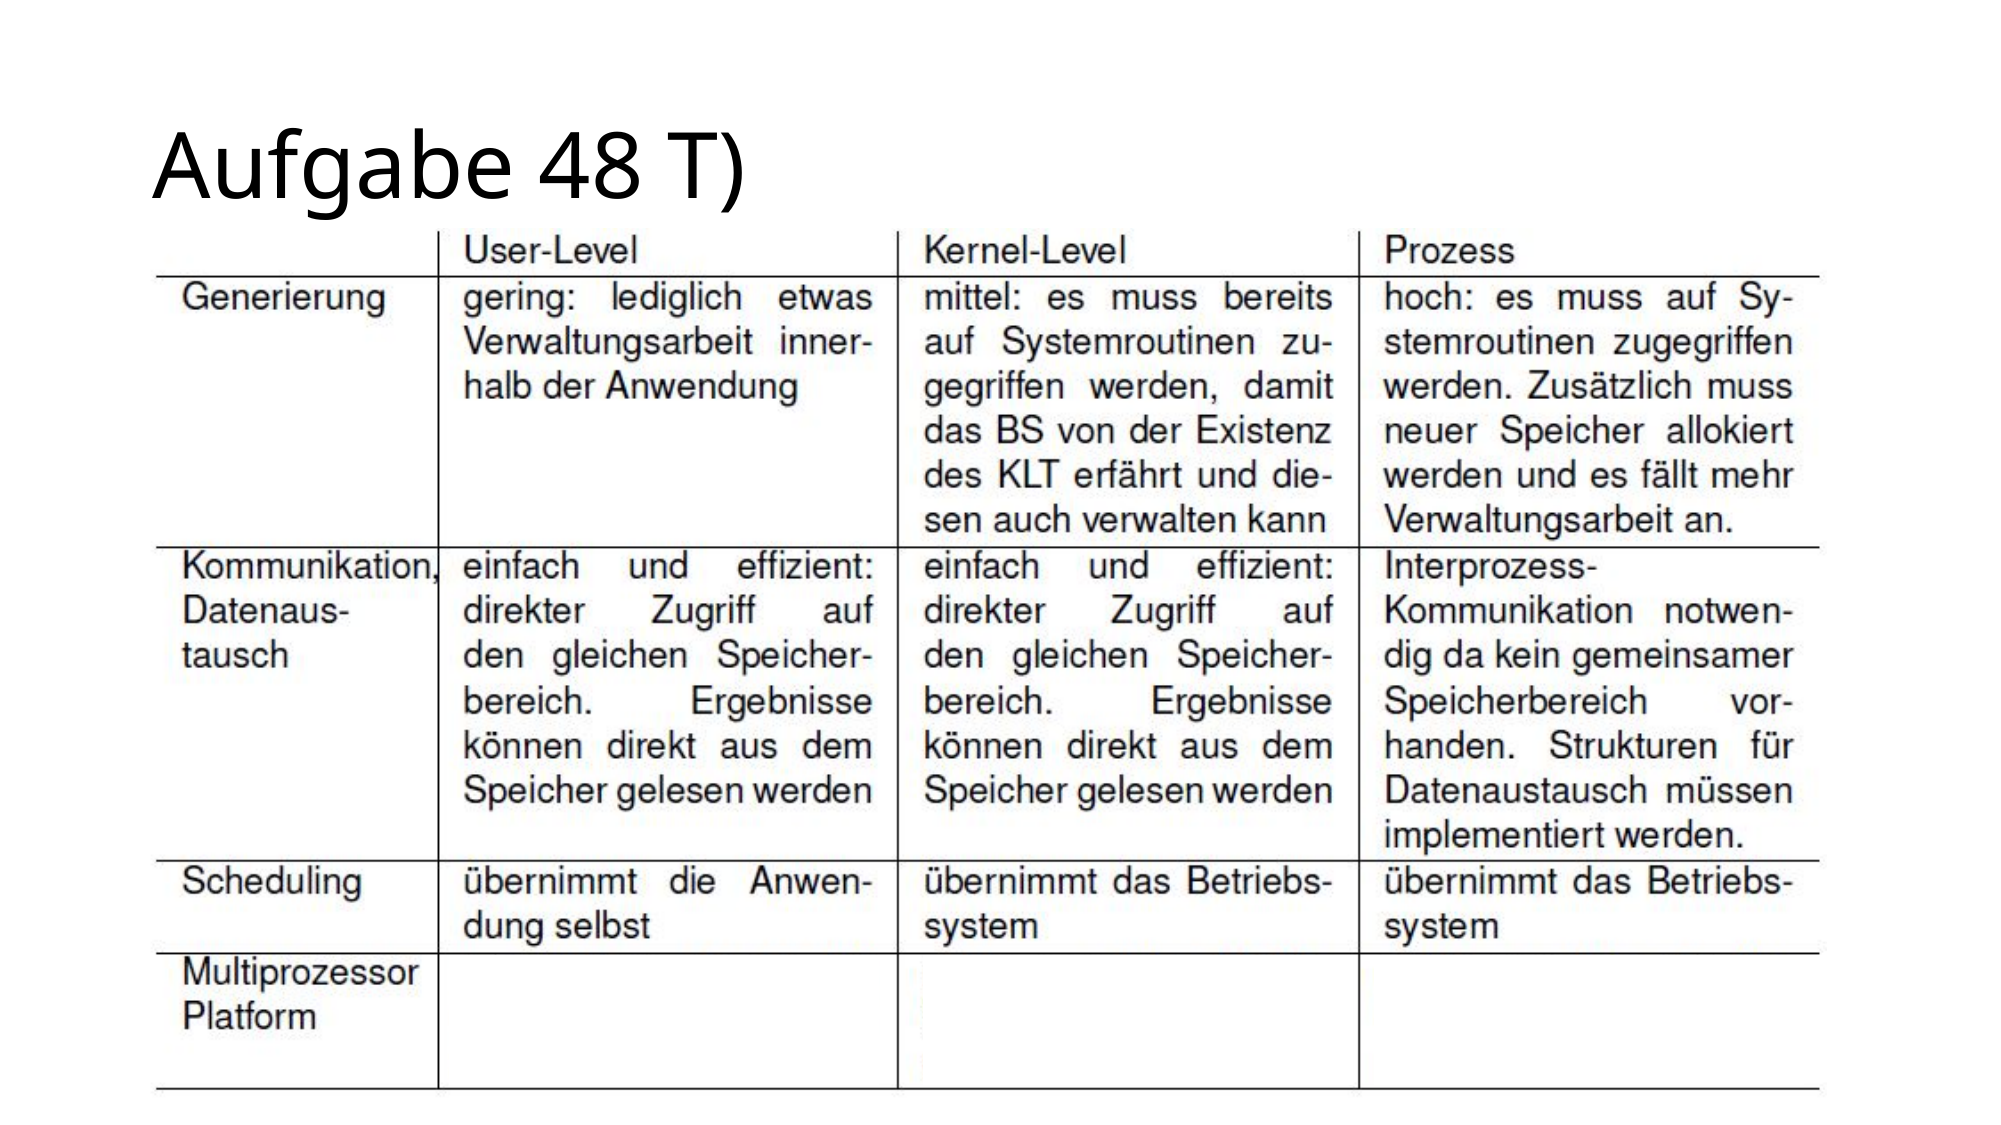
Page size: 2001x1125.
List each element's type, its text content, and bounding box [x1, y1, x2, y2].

title Aufgabe 48 T) [137, 59, 1863, 278]
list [137, 228, 1827, 1099]
